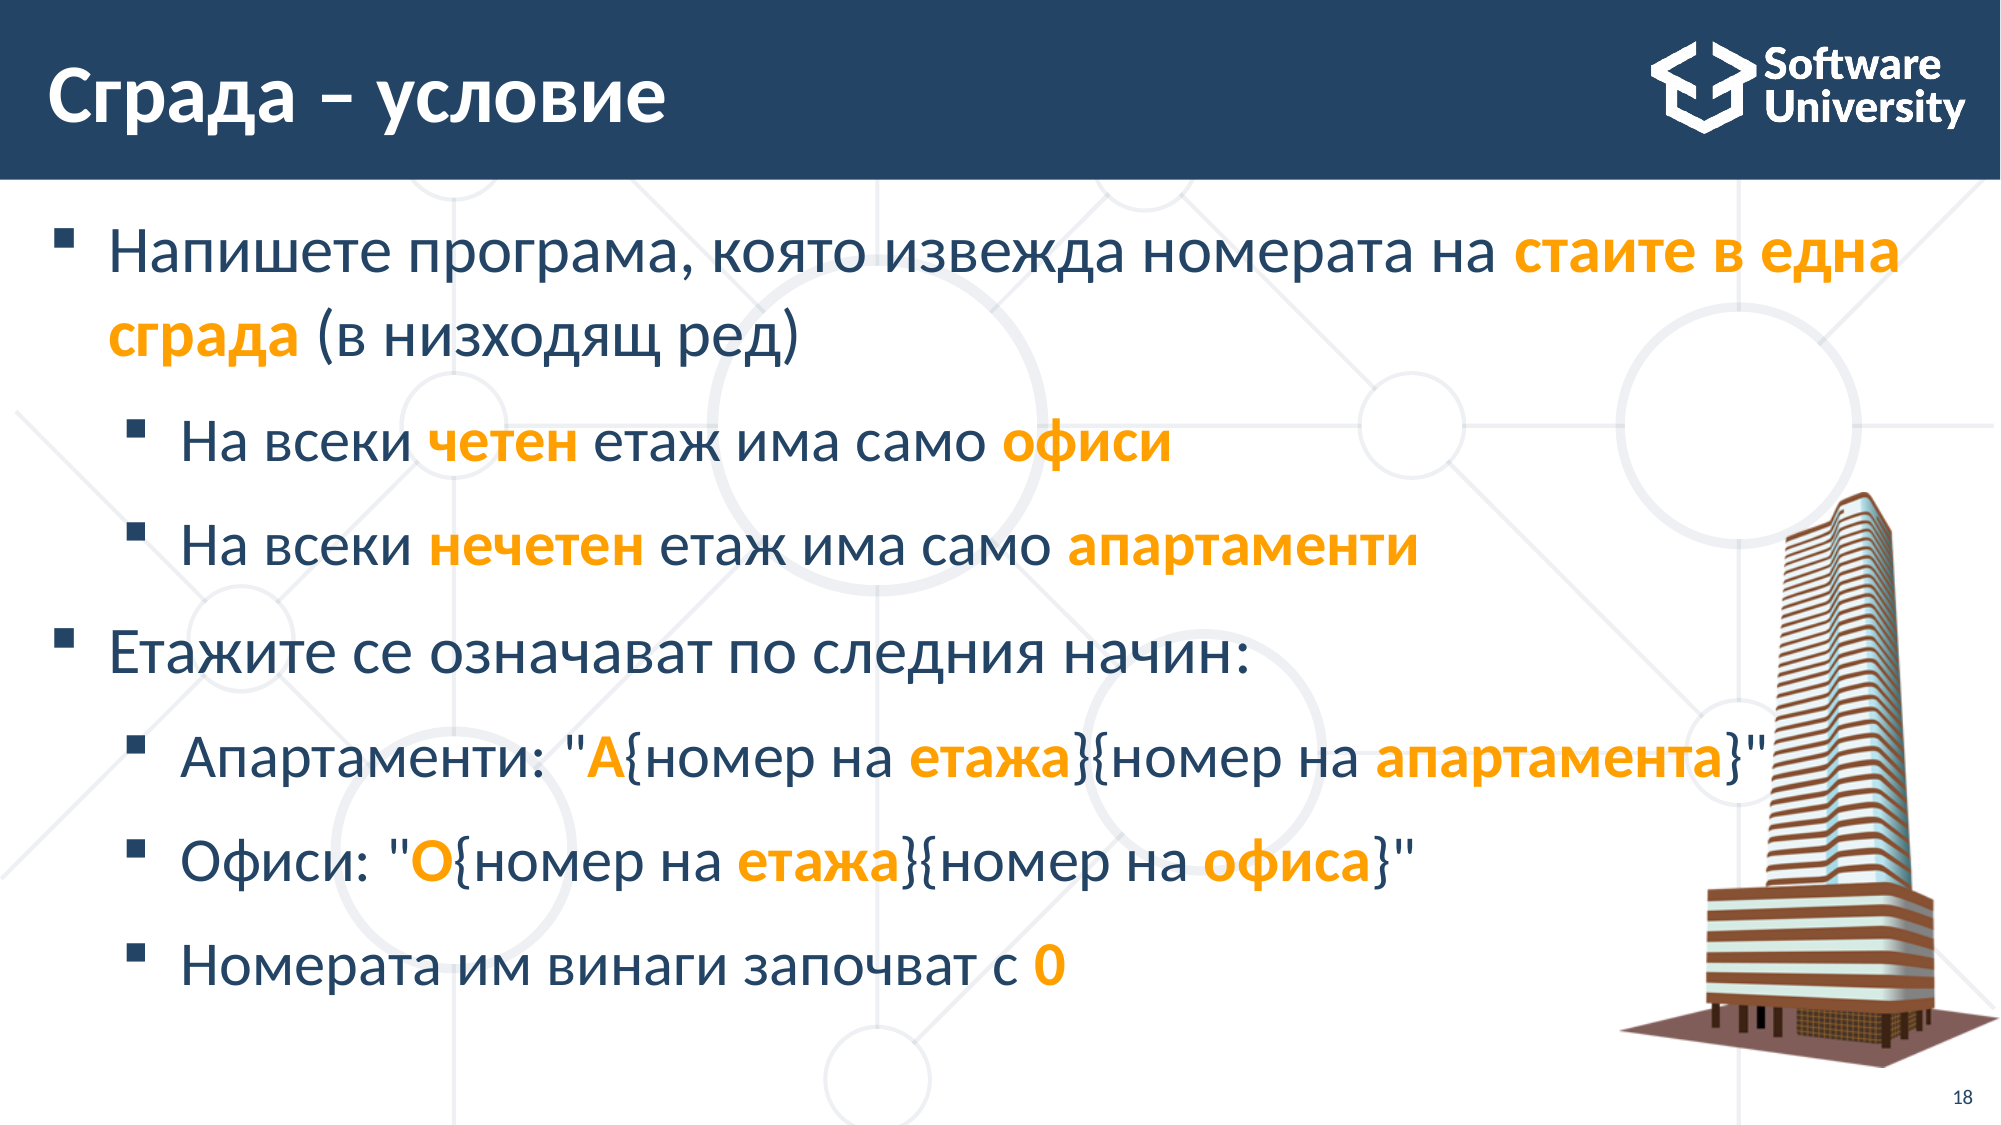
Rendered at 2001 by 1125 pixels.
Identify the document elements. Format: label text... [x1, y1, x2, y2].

slide_number 18 [1927, 1076, 1989, 1117]
list Напишете програма, която извежда номерата на стаите в една сграда (в низходящ ред) На всеки четен етаж има само офиси На всеки нечетен етаж има само апартаменти Етажите се означават по следния начин: Апартаменти: "А{номер на етажа}{номер на апартамента}" Офиси: "О{номер на етажа}{номер на офиса}" Номерата им винаги започват с 0 [31, 196, 1970, 1104]
title Сграда – условие [31, 16, 1625, 162]
picture [1651, 41, 1966, 134]
picture [1619, 492, 2000, 1068]
